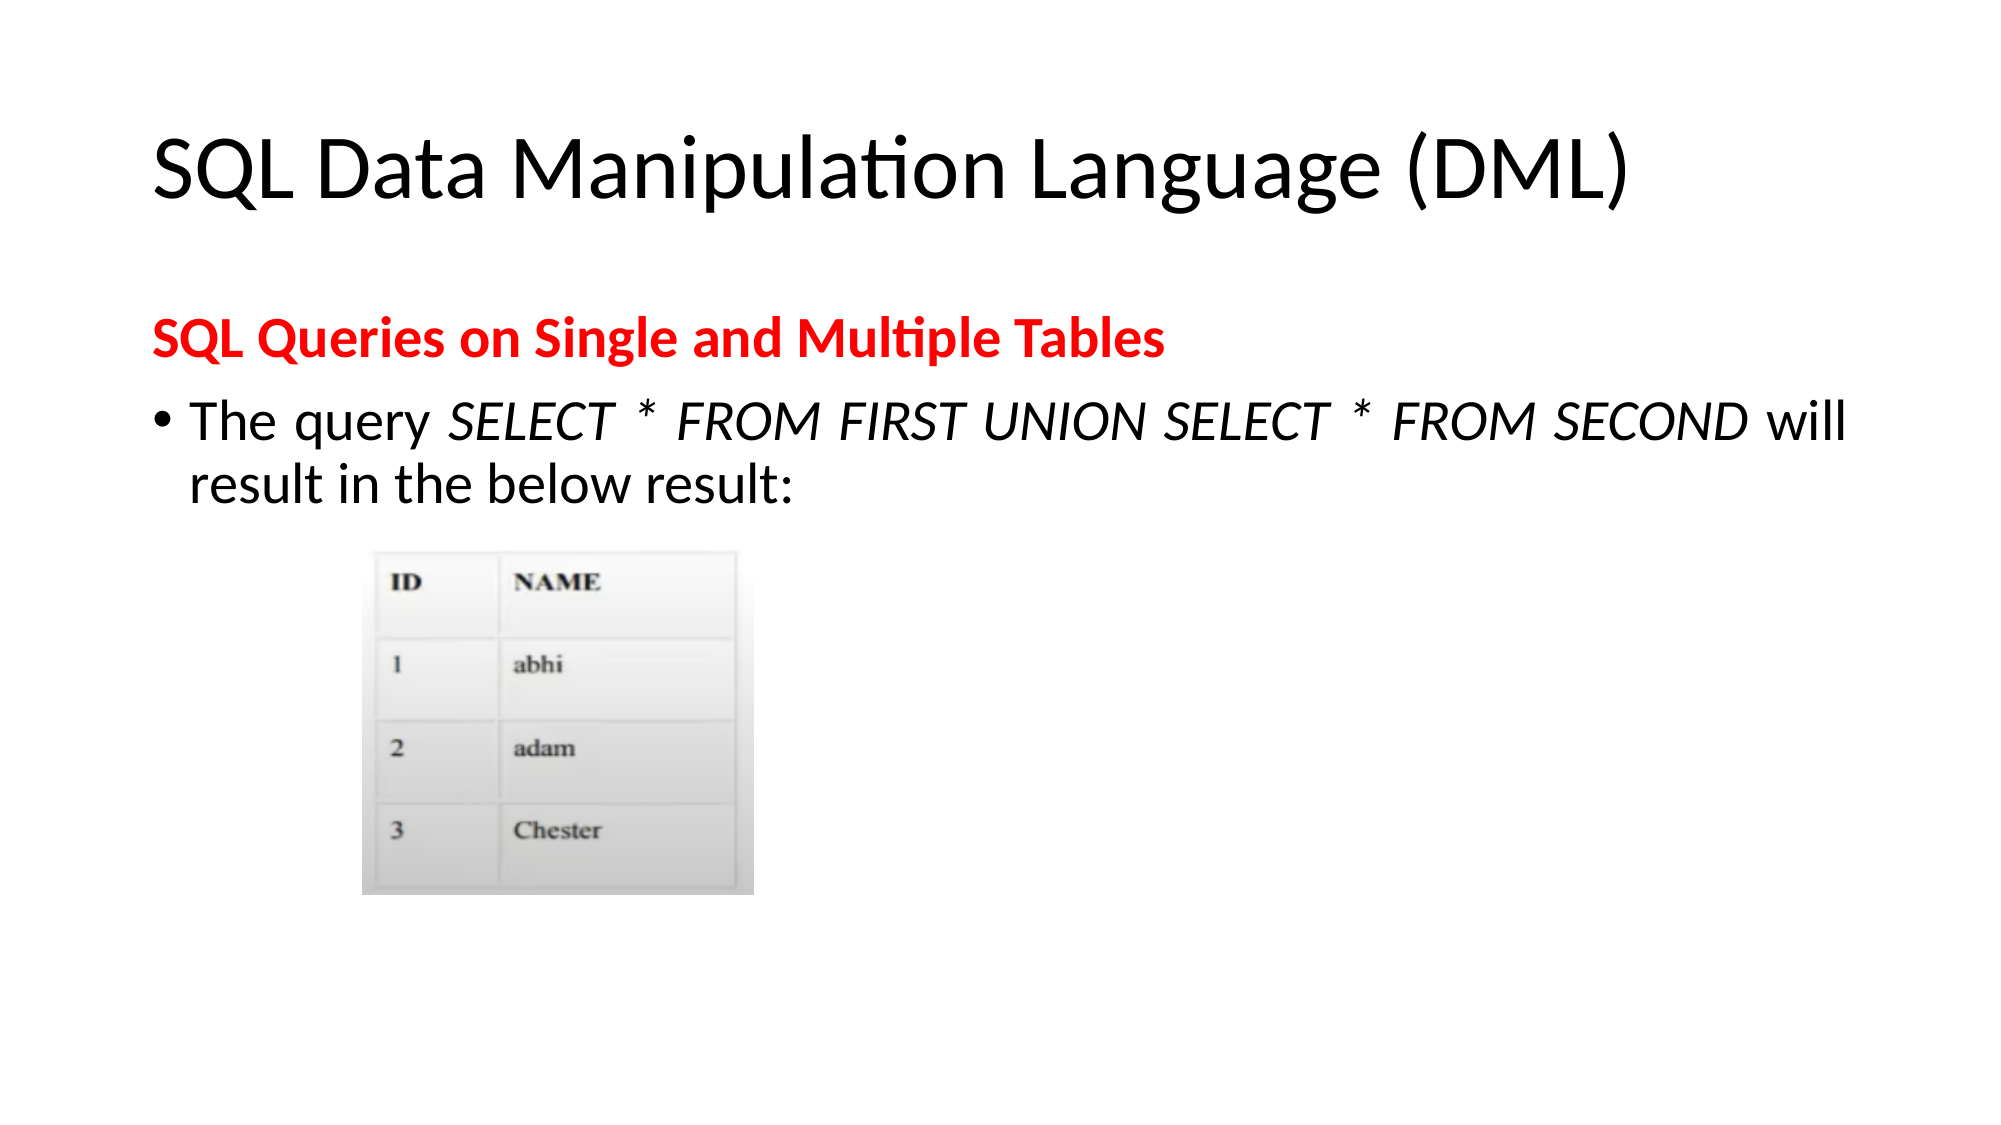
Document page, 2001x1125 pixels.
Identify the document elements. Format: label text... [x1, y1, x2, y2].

list SQL Queries on Single and Multiple Tables The query SELECT * FROM FIRST UNION SELECT * FROM SECOND will result in the below result: [137, 299, 1863, 1125]
title SQL Data Manipulation Language (DML) [137, 59, 1863, 278]
picture [362, 529, 754, 895]
